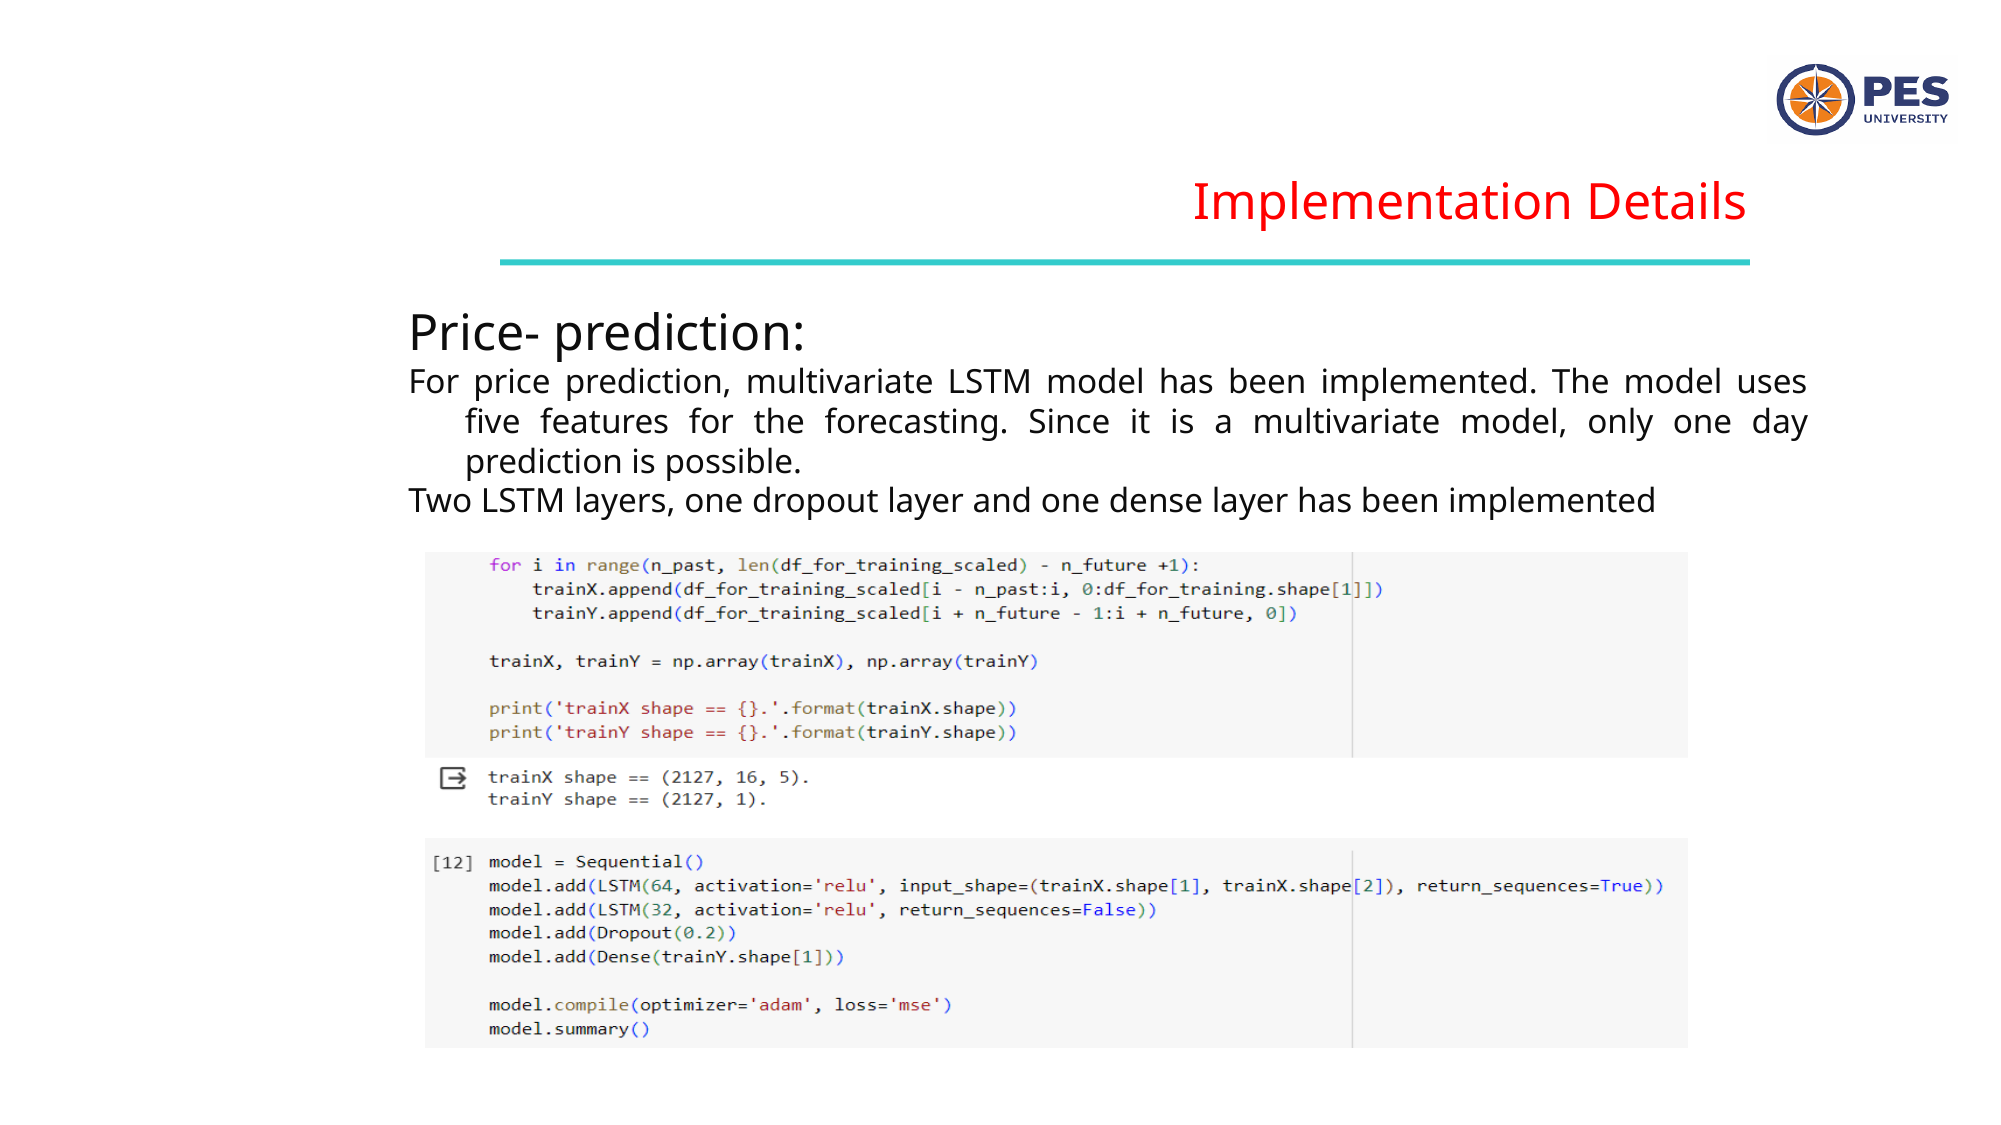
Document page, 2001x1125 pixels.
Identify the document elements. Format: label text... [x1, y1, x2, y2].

picture [424, 552, 1688, 1048]
text_box Implementation Details [474, 162, 1763, 238]
text_box Price- prediction: For price prediction, multivariate LSTM model has been implemented. The model uses five features for the forecasting. Since it is a multivariate model, only one day prediction is possible. Two LSTM layers, one dropout layer and one dense layer has been implemented [337, 292, 1825, 1050]
text_box [500, 259, 1750, 266]
picture [1767, 55, 1958, 144]
